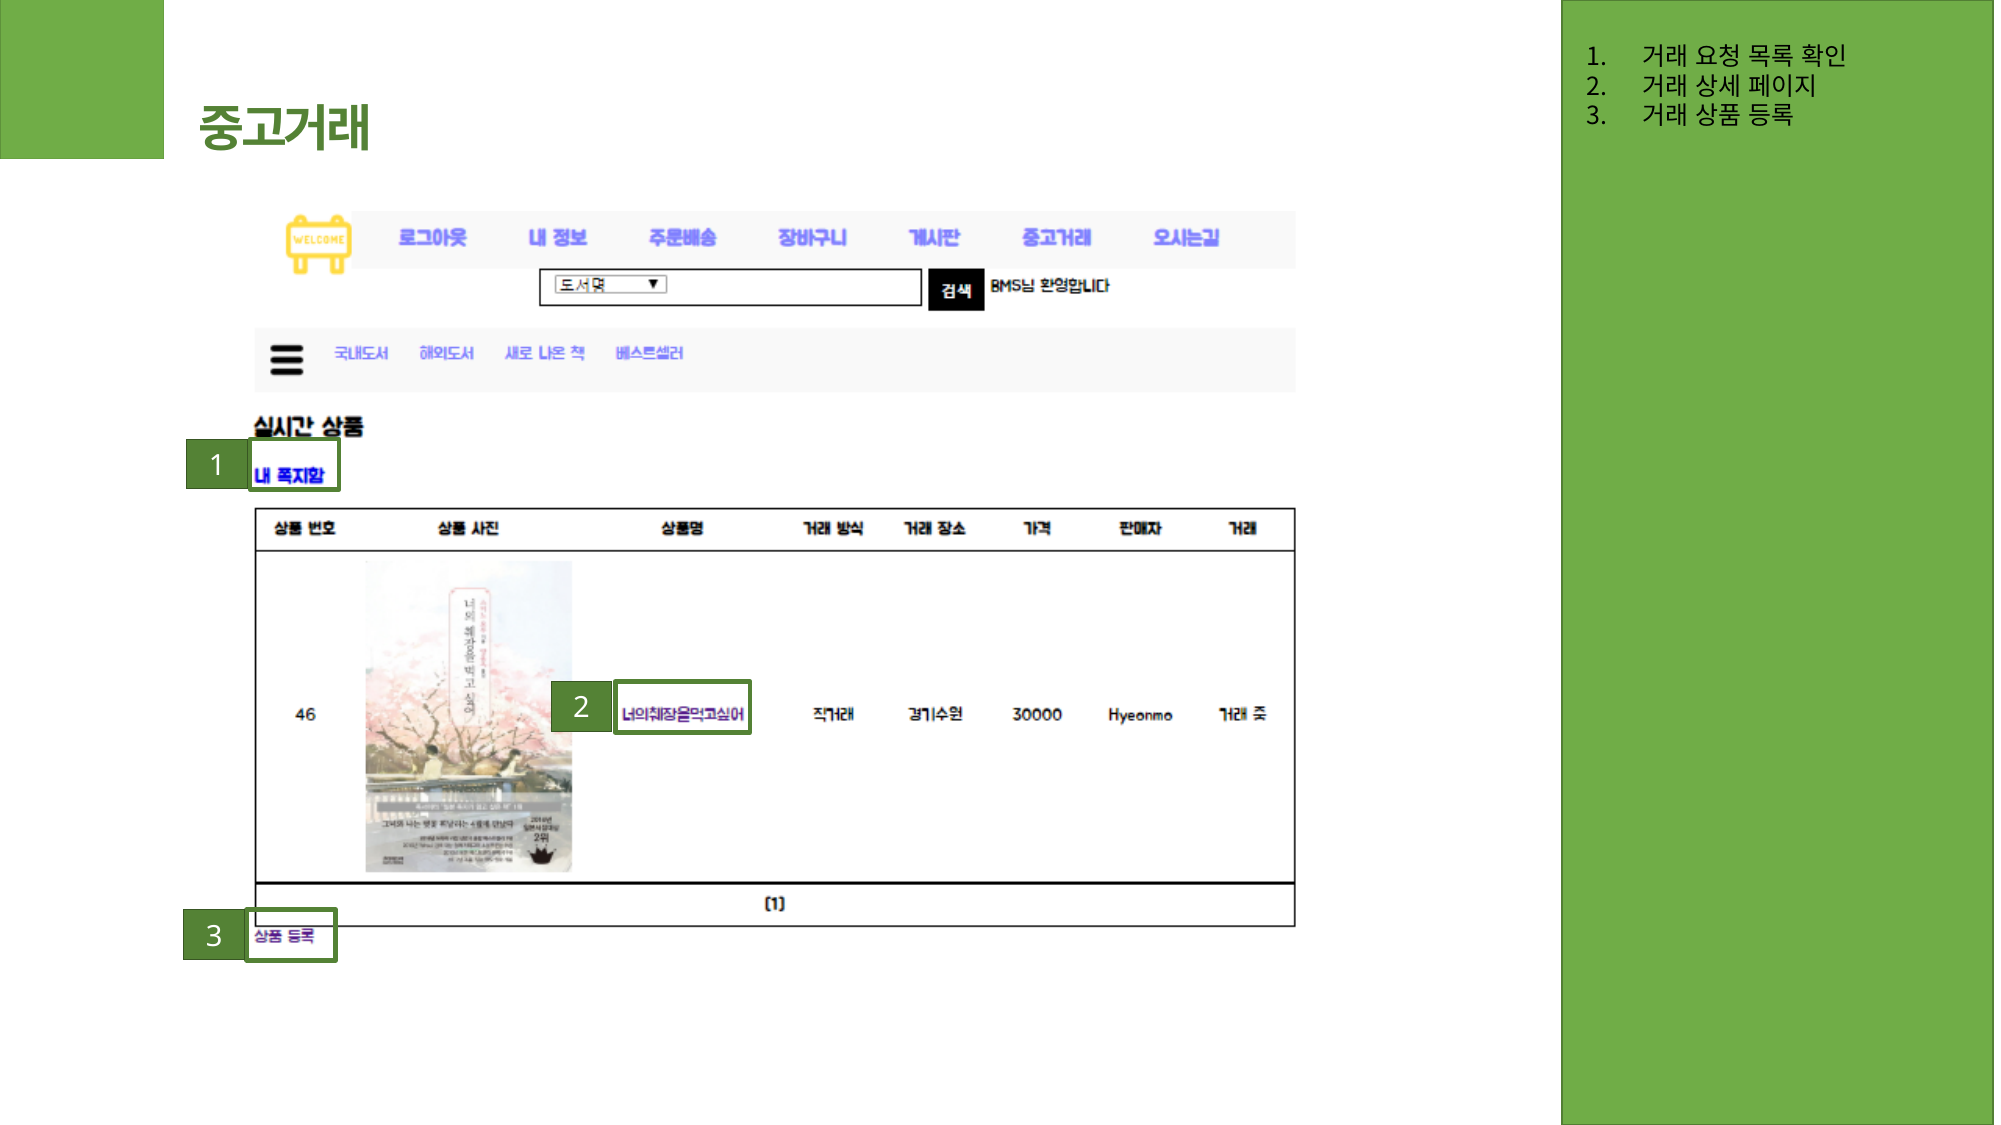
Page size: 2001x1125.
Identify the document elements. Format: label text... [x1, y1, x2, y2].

text_box 중고거래 [183, 89, 720, 164]
text_box 거래 요청 목록 확인 거래 상세 페이지 거래 상품 등록 [1571, 32, 2000, 138]
picture [0, 0, 164, 160]
text_box [1561, 0, 1994, 1125]
picture [241, 211, 1324, 971]
text_box 1 [186, 439, 241, 489]
text_box 3 [183, 909, 241, 960]
